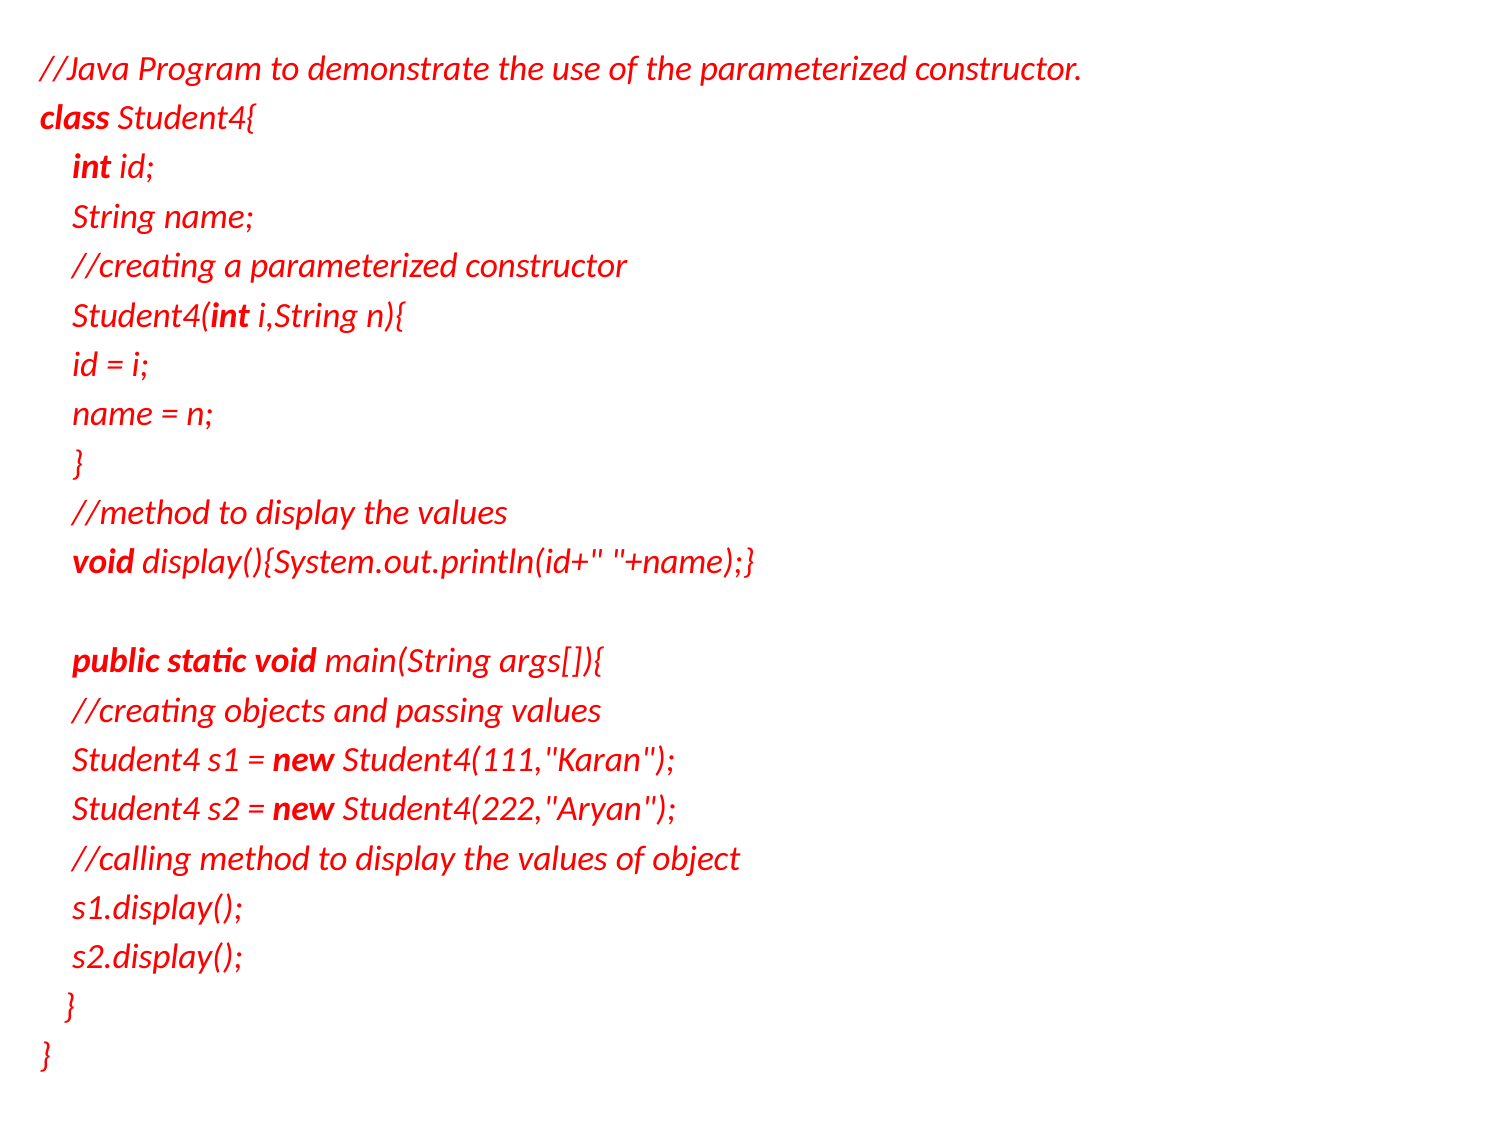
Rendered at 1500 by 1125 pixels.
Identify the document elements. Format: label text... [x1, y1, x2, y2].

list //Java Program to demonstrate the use of the parameterized constructor. class Student4{ int id; String name; //creating a parameterized constructor Student4(int i,String n){ id = i; name = n; } //method to display the values void display(){System.out.println(id+" "+name);} public static void main(String args[]){ //creating objects and passing values Student4 s1 = new Student4(111,"Karan"); Student4 s2 = new Student4(222,"Aryan"); //calling method to display the values of object s1.display(); s2.display(); } } [24, 37, 1463, 1088]
